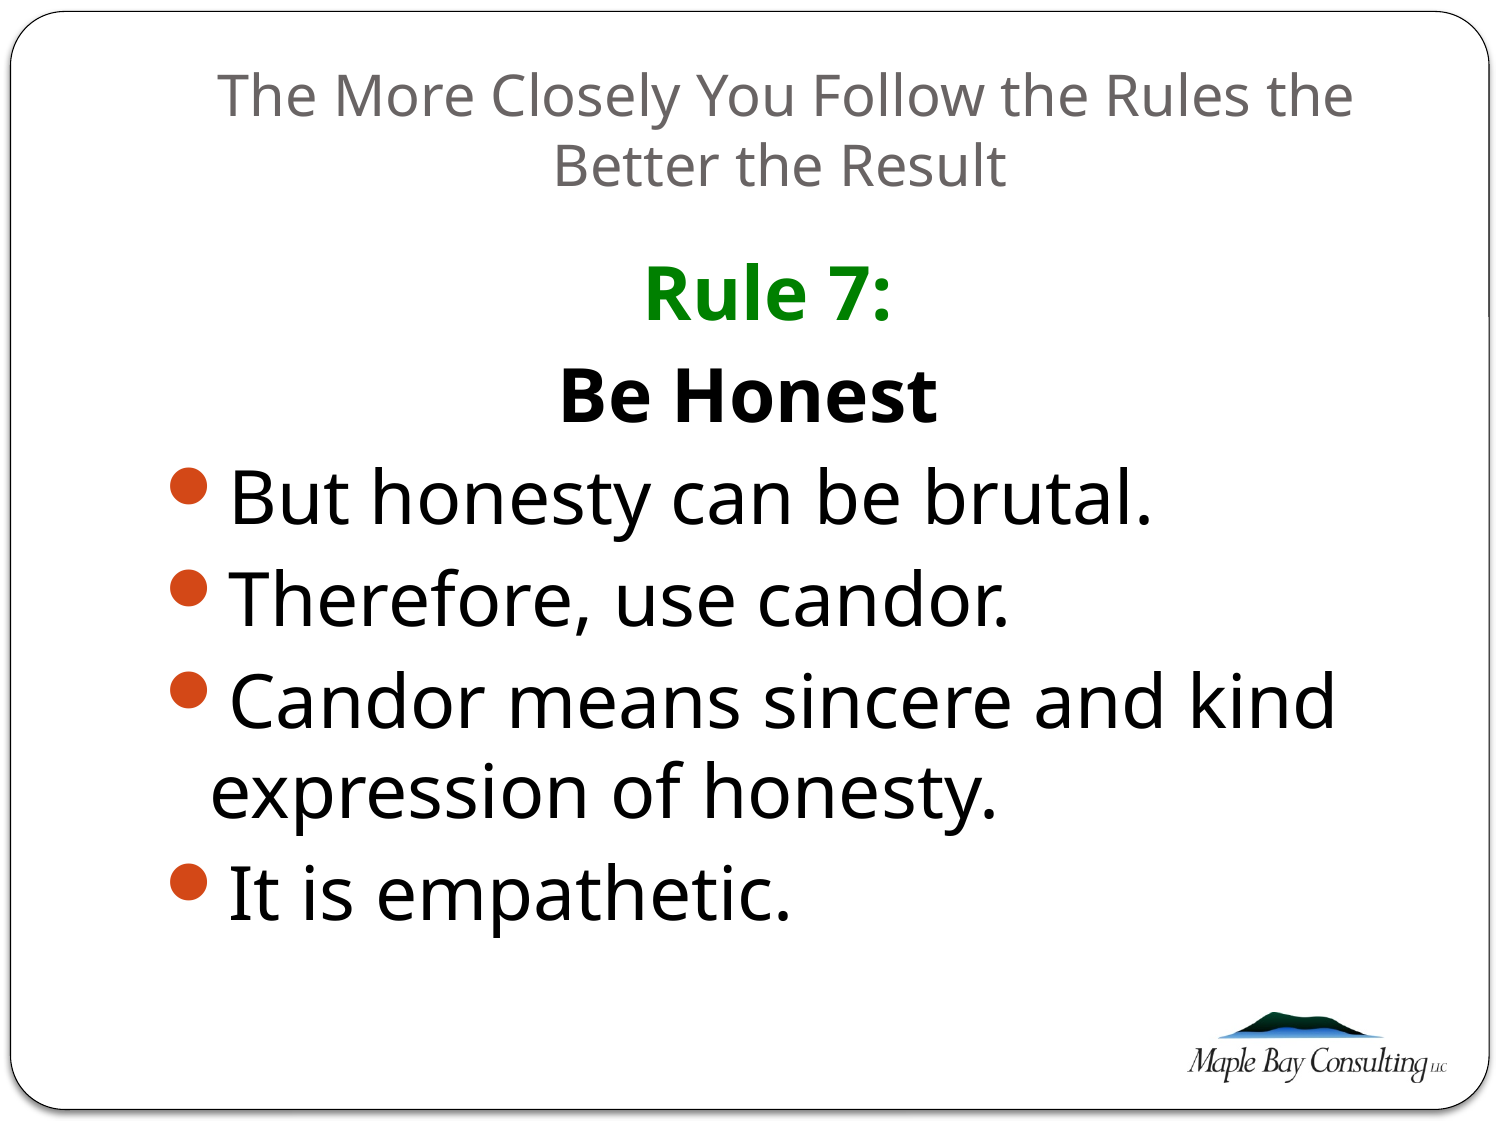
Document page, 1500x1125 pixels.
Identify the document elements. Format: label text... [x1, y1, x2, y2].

title The More Closely You Follow the Rules the Better the Result [150, 50, 1425, 213]
picture [1187, 1012, 1447, 1084]
list Rule 7: Be Honest But honesty can be brutal. Therefore, use candor. Candor means sincere and kind expression of honesty. It is empathetic. [150, 237, 1425, 988]
